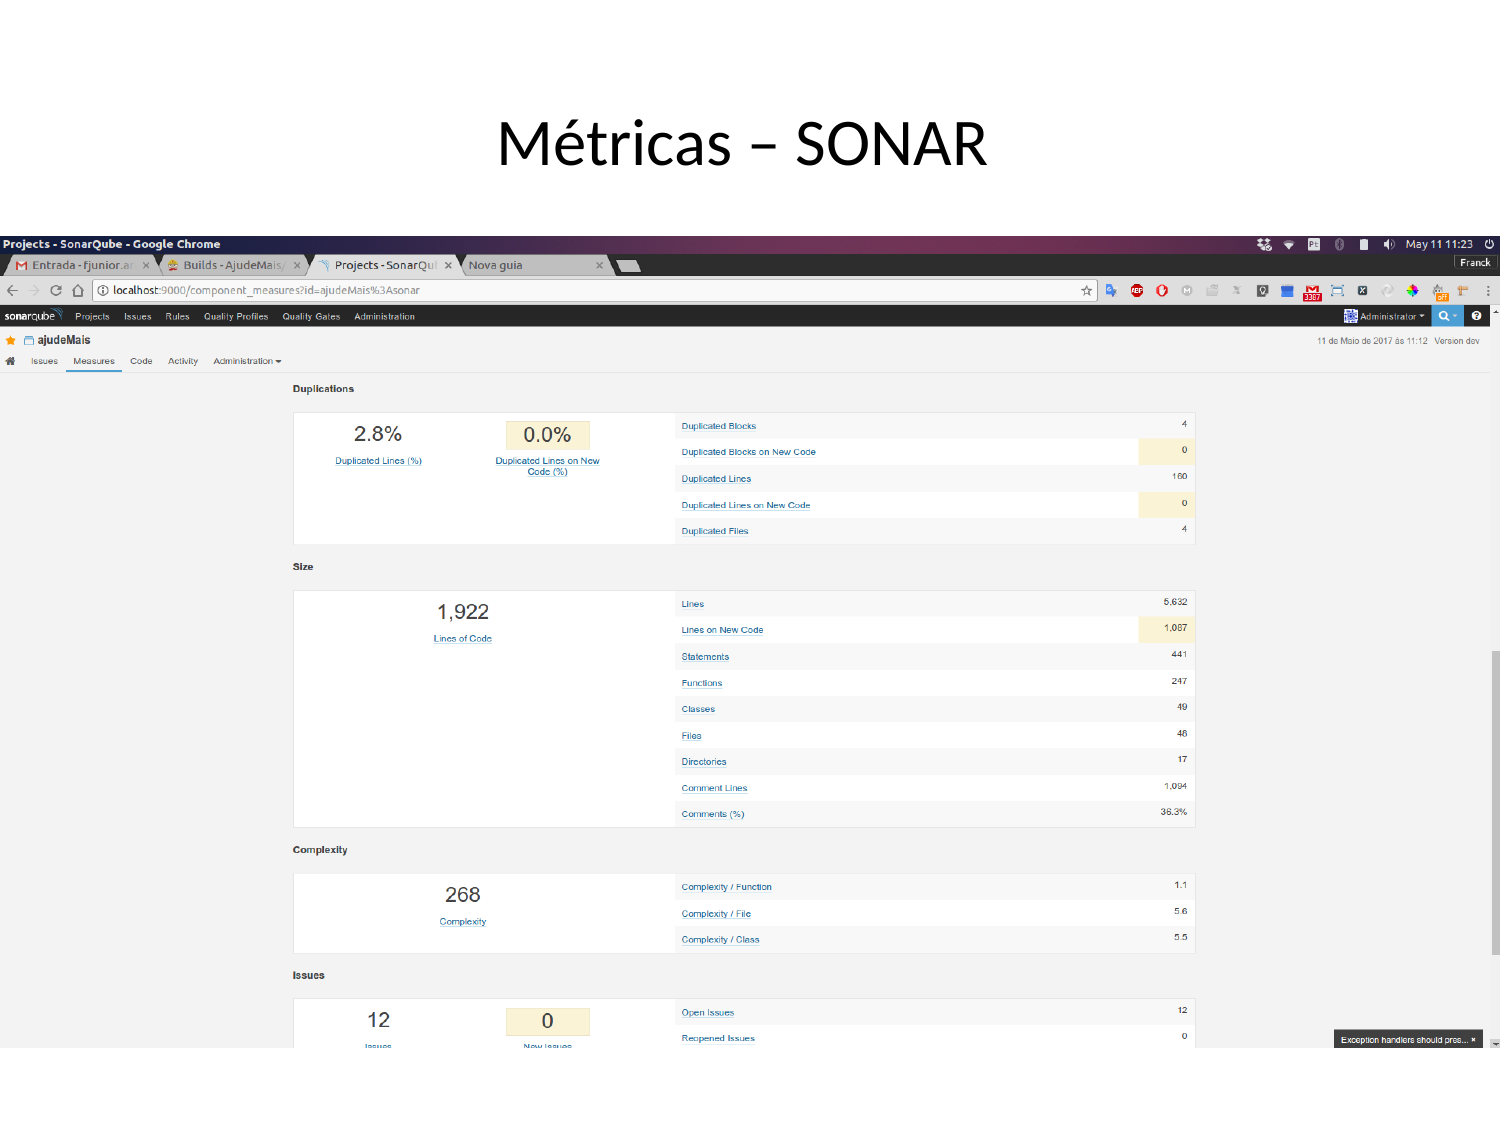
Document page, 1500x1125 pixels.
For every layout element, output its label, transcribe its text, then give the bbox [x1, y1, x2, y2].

picture [0, 235, 1500, 1048]
text_box Métricas – SONAR [75, 45, 1425, 233]
